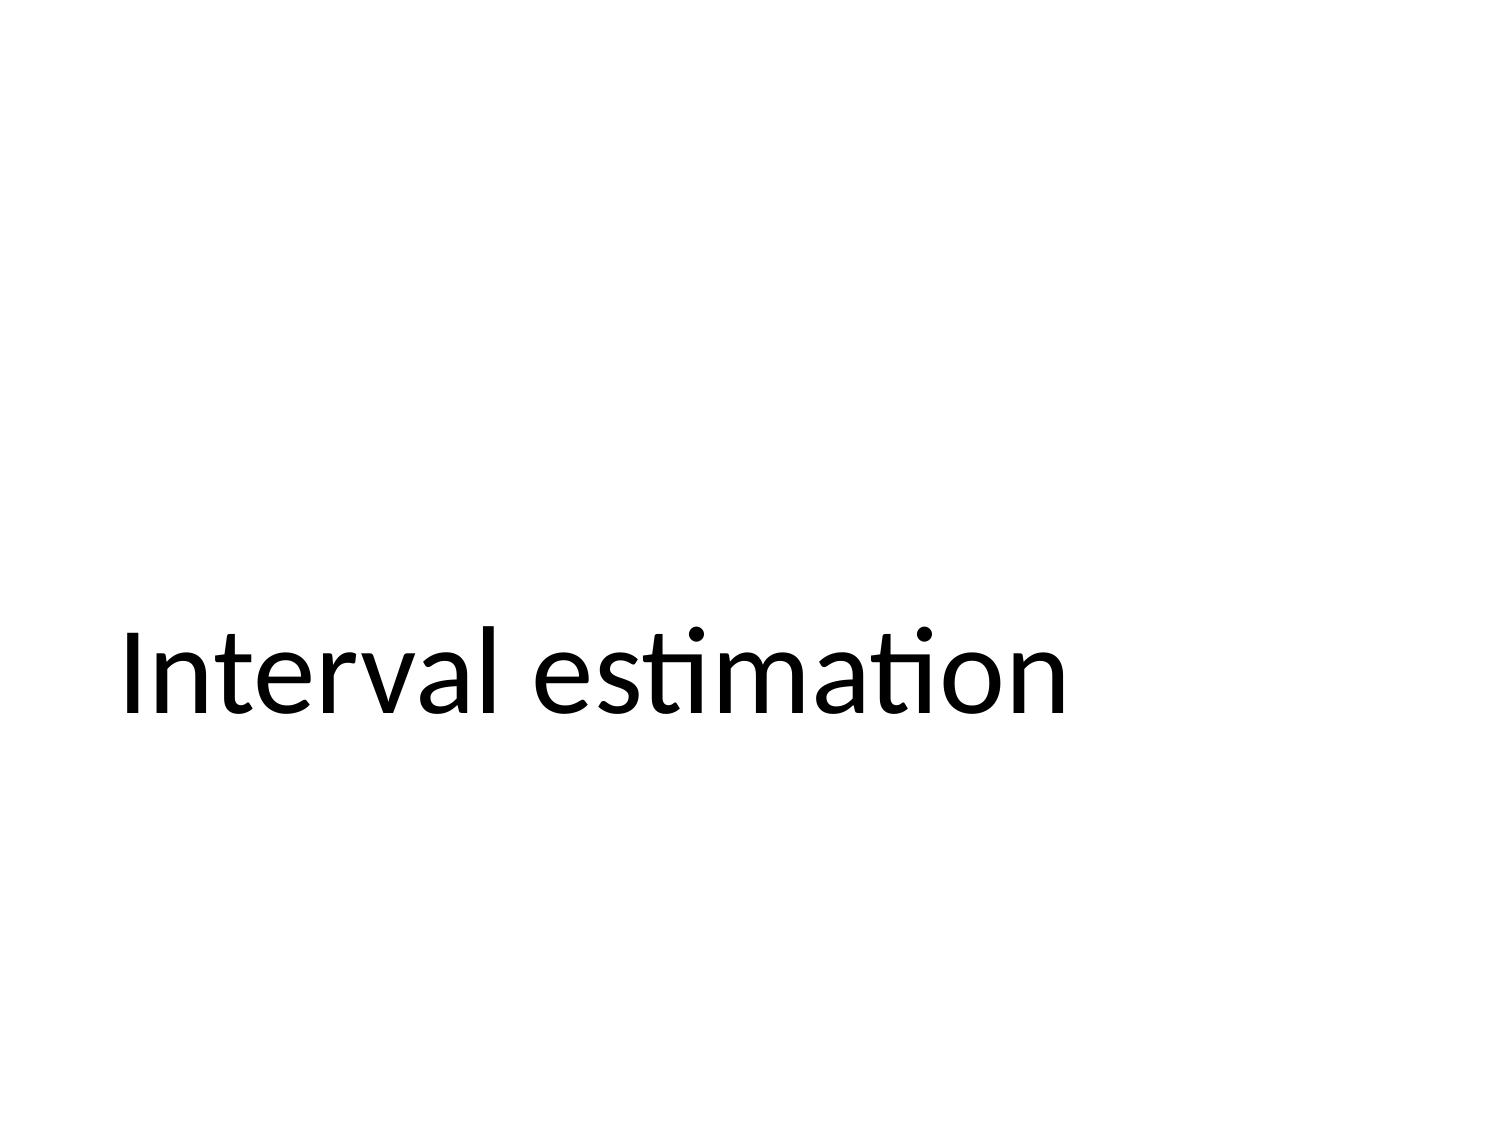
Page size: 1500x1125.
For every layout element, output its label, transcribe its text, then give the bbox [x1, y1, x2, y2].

title Interval estimation [102, 280, 1397, 749]
